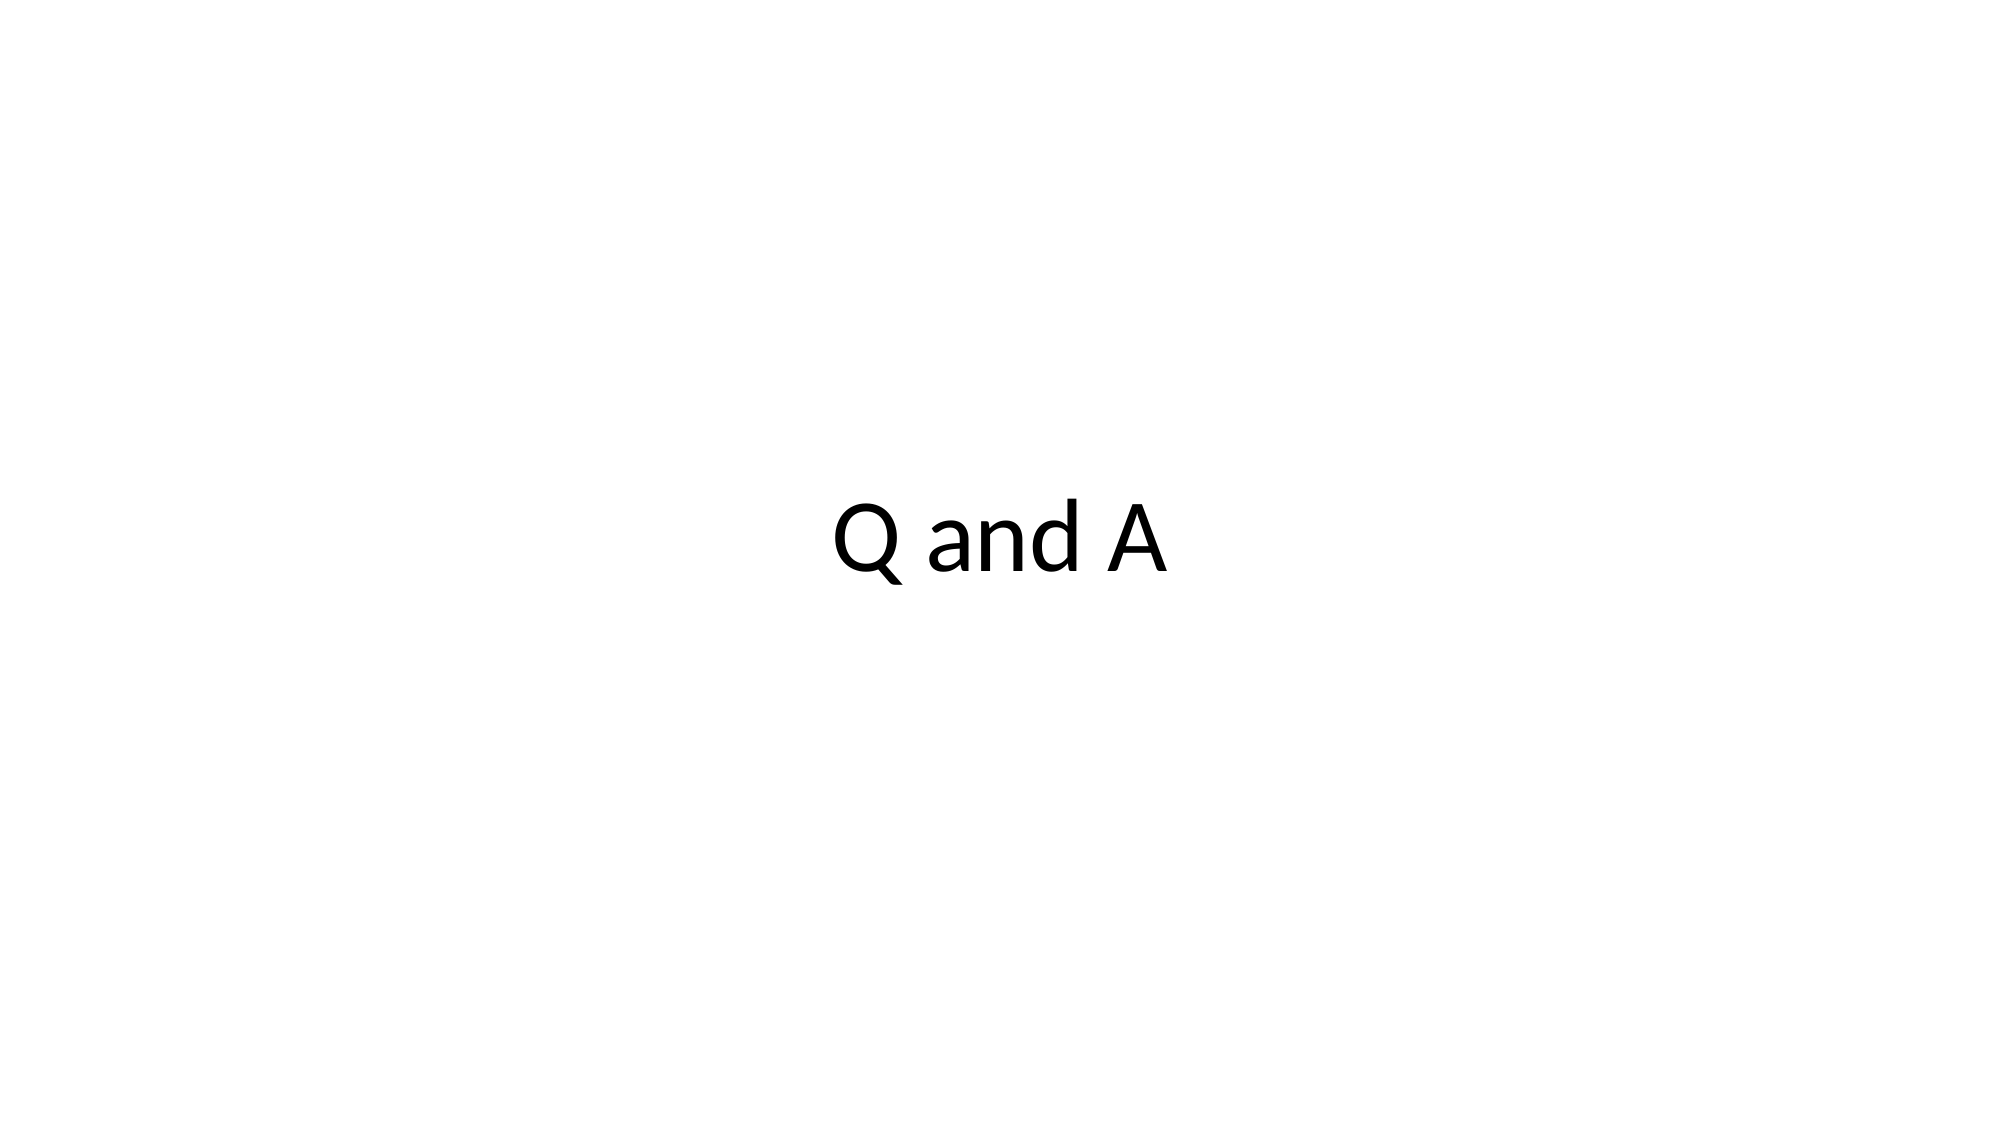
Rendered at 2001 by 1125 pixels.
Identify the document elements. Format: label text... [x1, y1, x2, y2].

list Q and A [137, 299, 1863, 1014]
